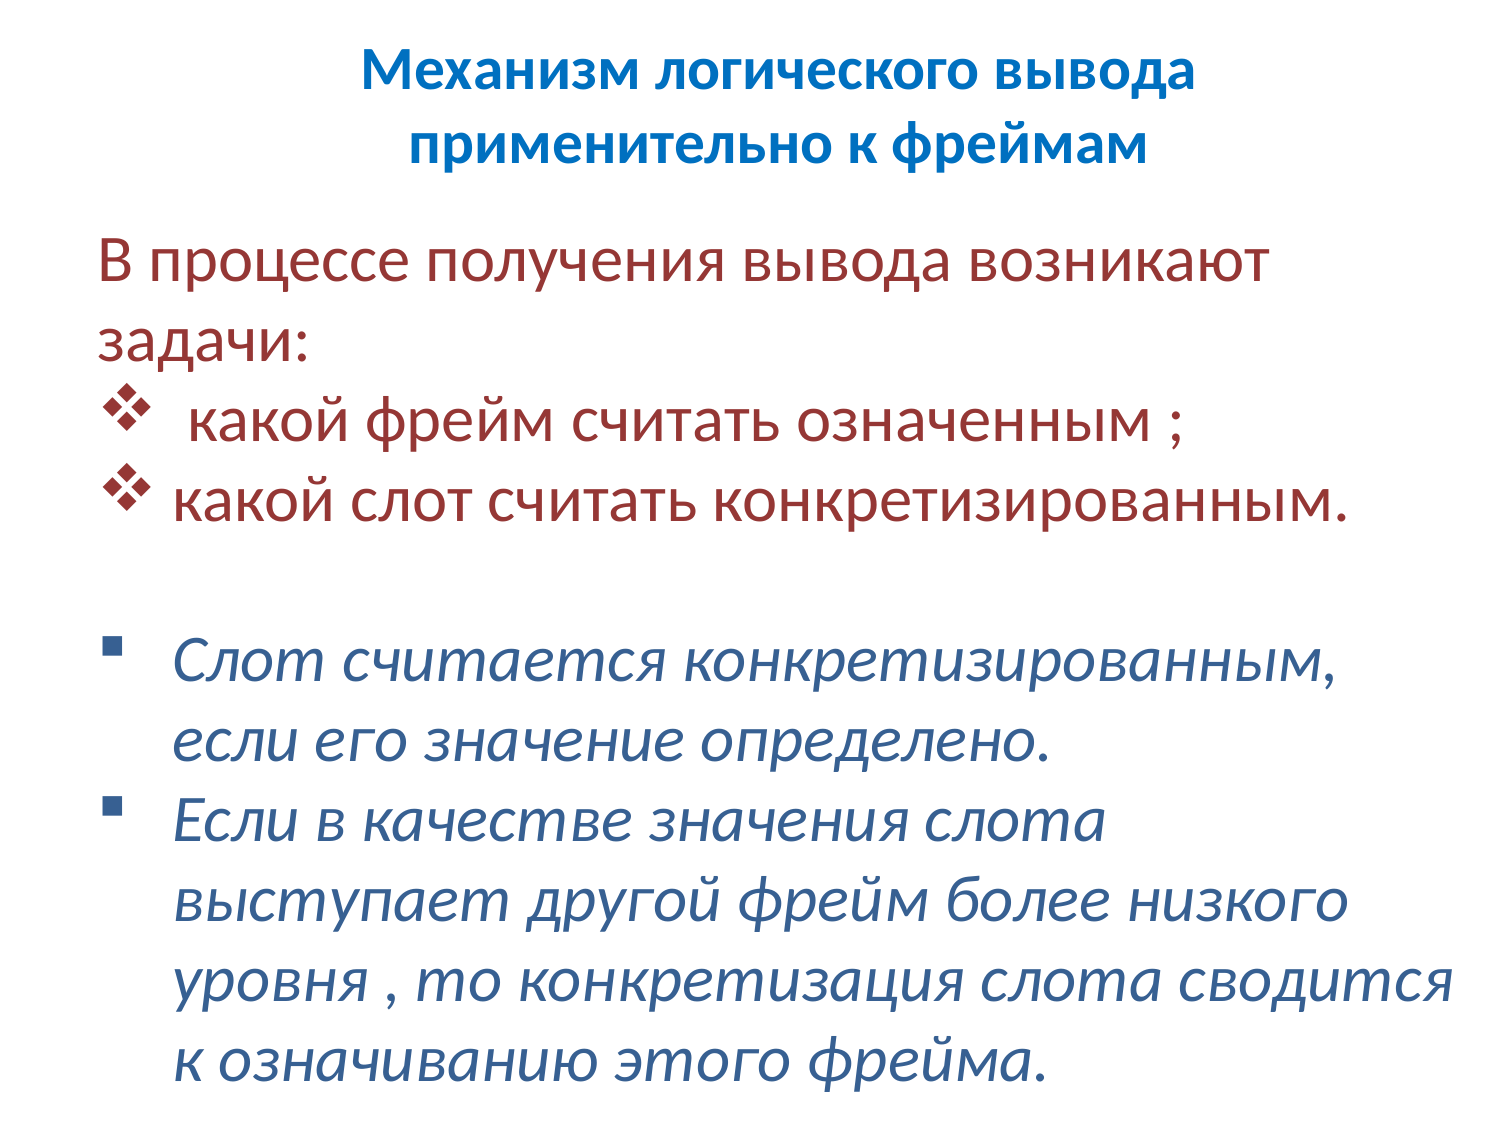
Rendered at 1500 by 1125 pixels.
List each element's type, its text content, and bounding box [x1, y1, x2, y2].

title Механизм логического вывода применительно к фреймам [183, 19, 1376, 185]
text_box В процессе получения вывода возникают задачи: какой фрейм считать означенным ; какой слот считать конкретизированным. Слот считается конкретизированным, если его значение определено. Если в качестве значения слота выступает другой фрейм более низкого уровня , то конкретизация слота сводится к означиванию этого фрейма. [82, 207, 1477, 1103]
